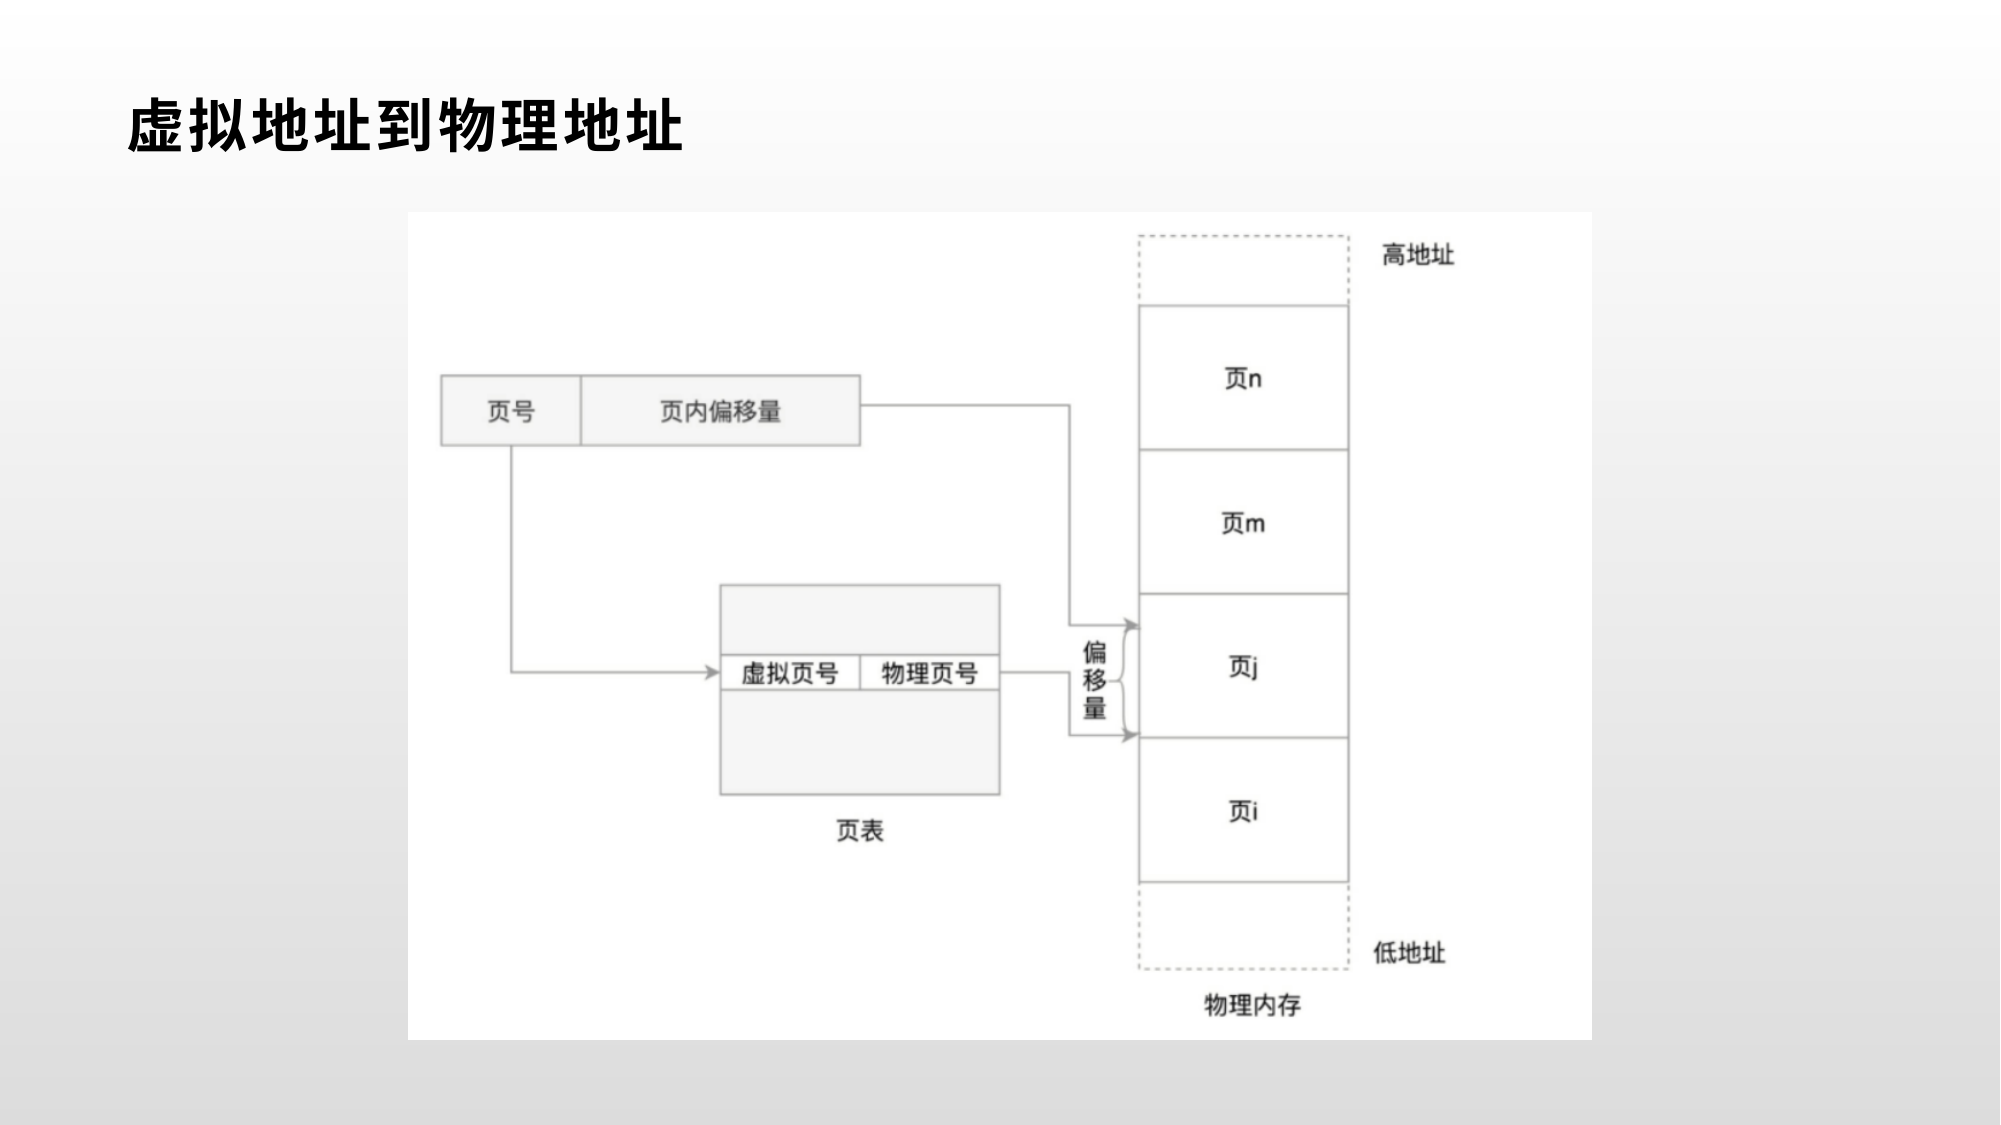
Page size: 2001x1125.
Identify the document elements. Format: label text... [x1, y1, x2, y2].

title 虚拟地址到物理地址 [109, 70, 1891, 178]
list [408, 212, 1592, 1040]
